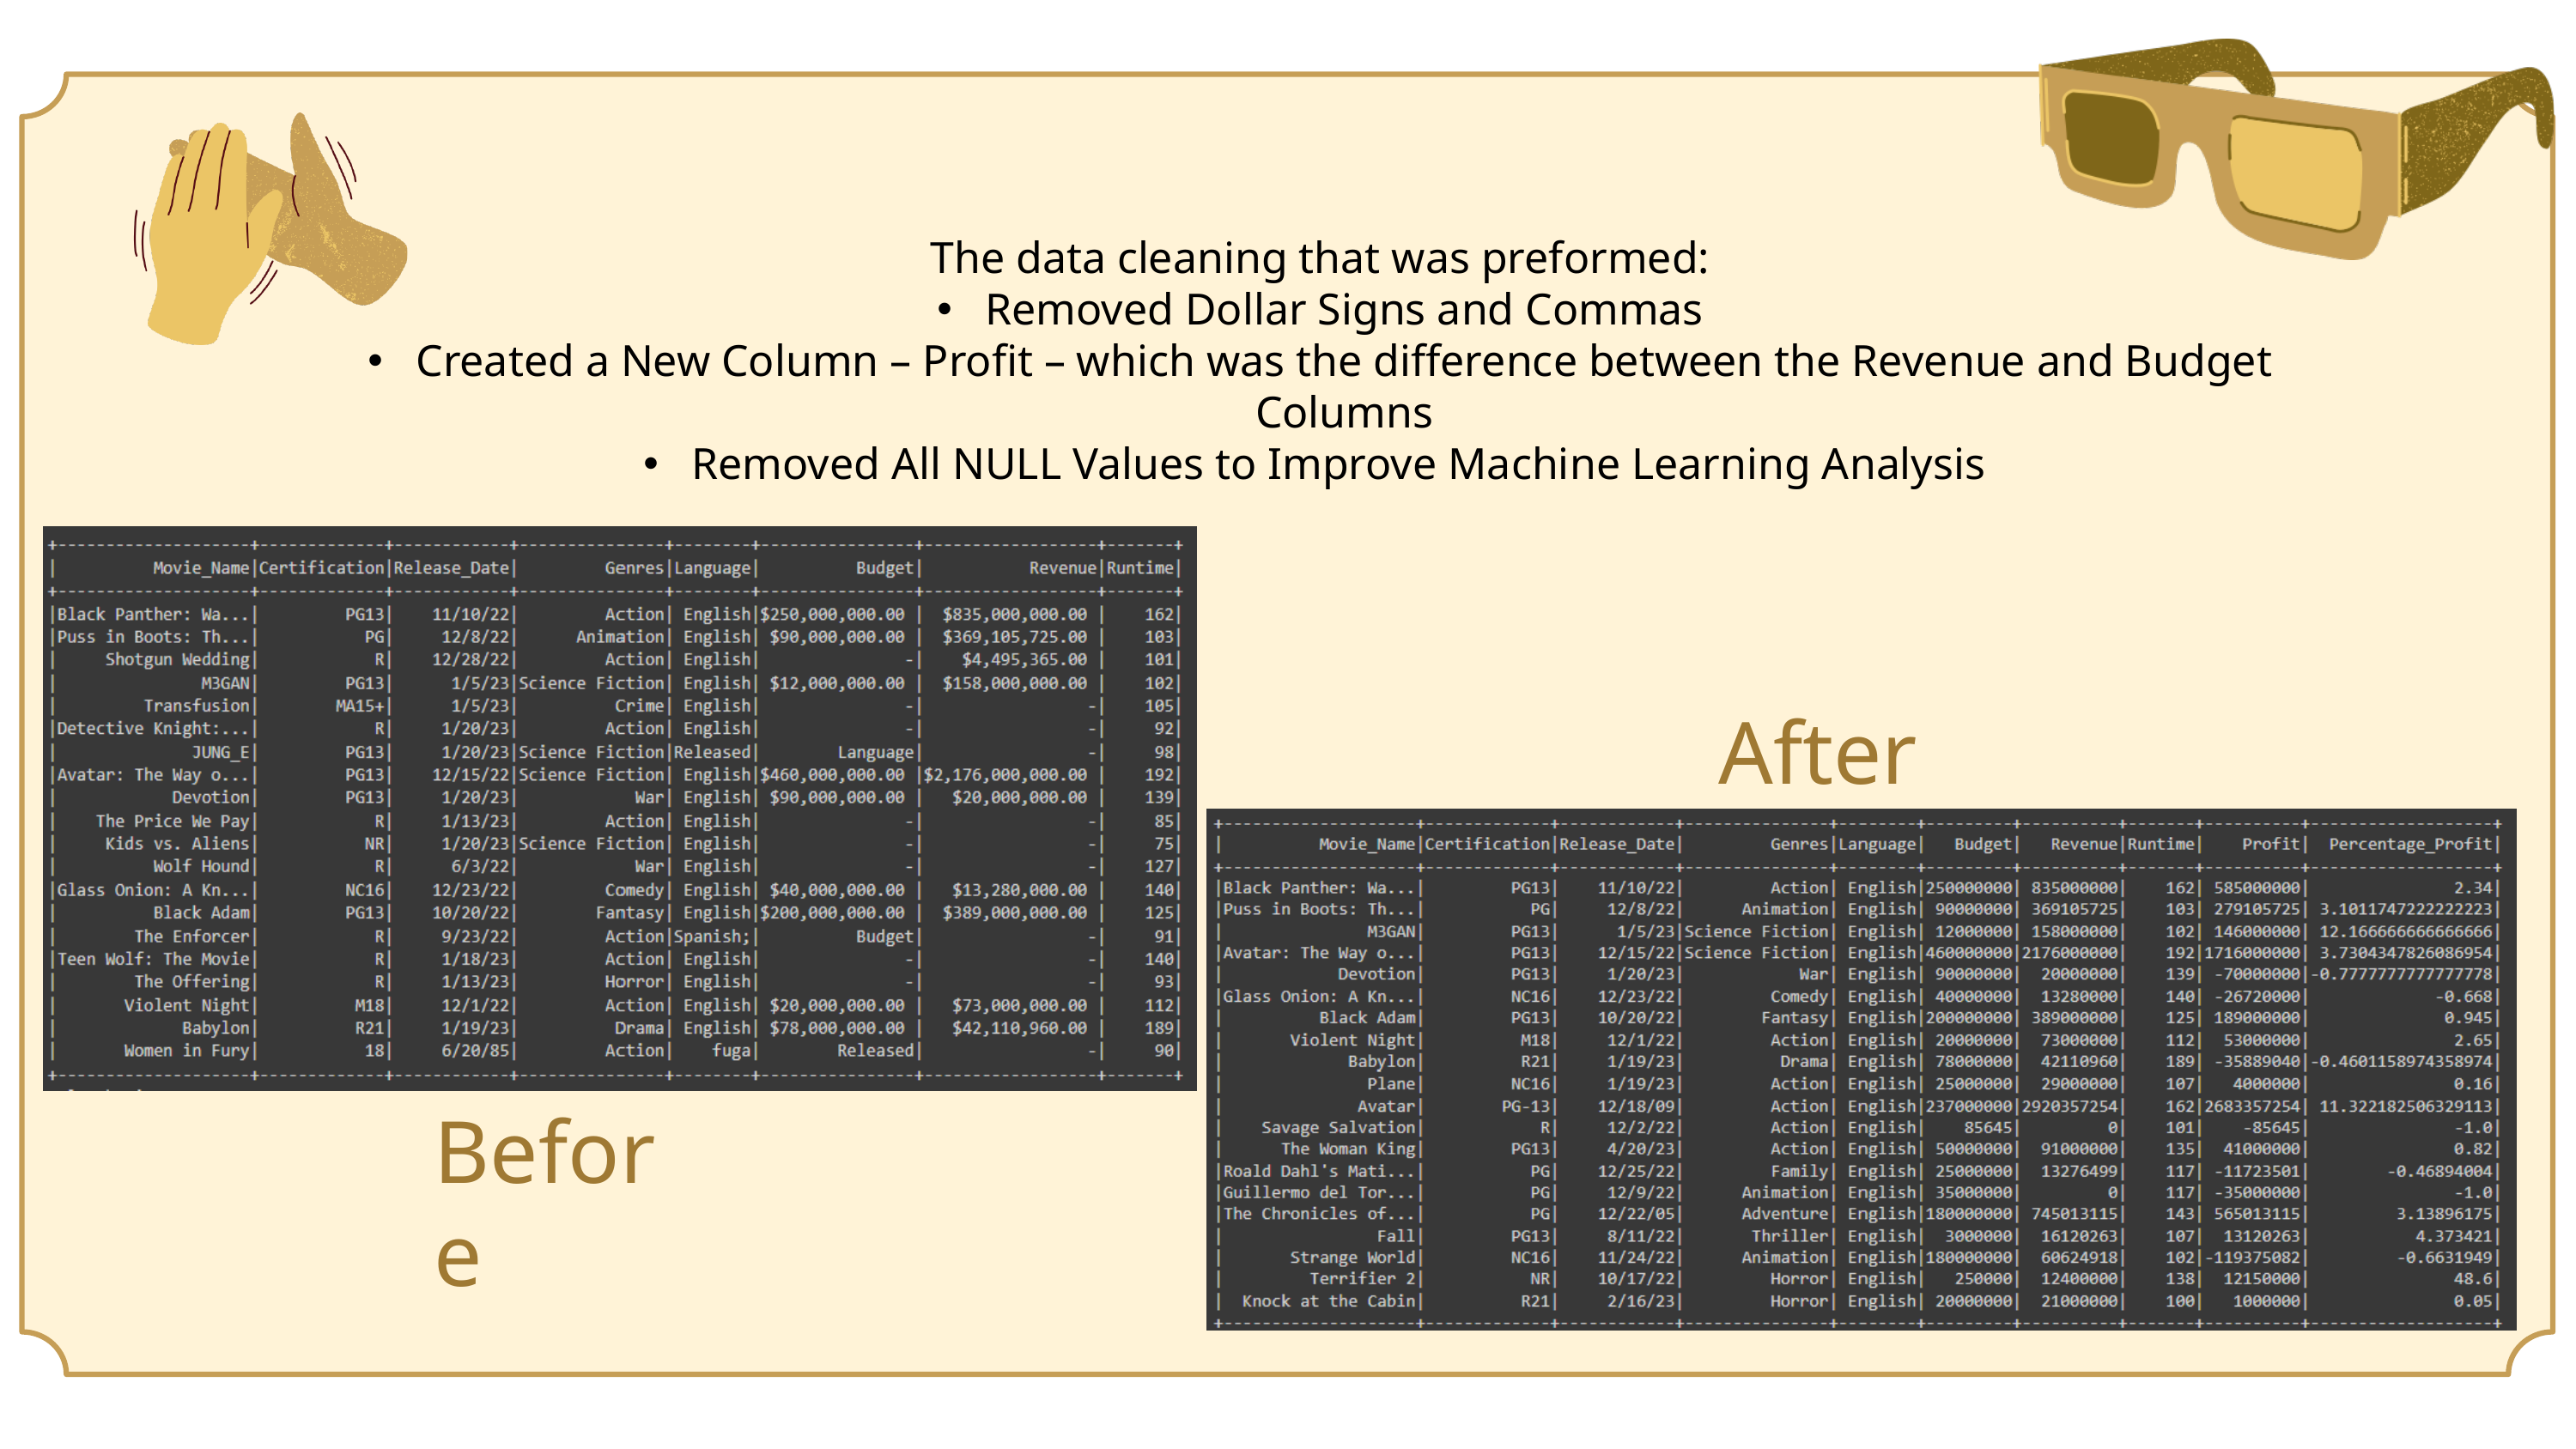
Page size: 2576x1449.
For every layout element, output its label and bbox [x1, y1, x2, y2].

picture [1206, 808, 2517, 1331]
picture [43, 526, 1197, 1092]
text_box [21, 64, 2554, 1375]
text_box [2038, 39, 2555, 63]
